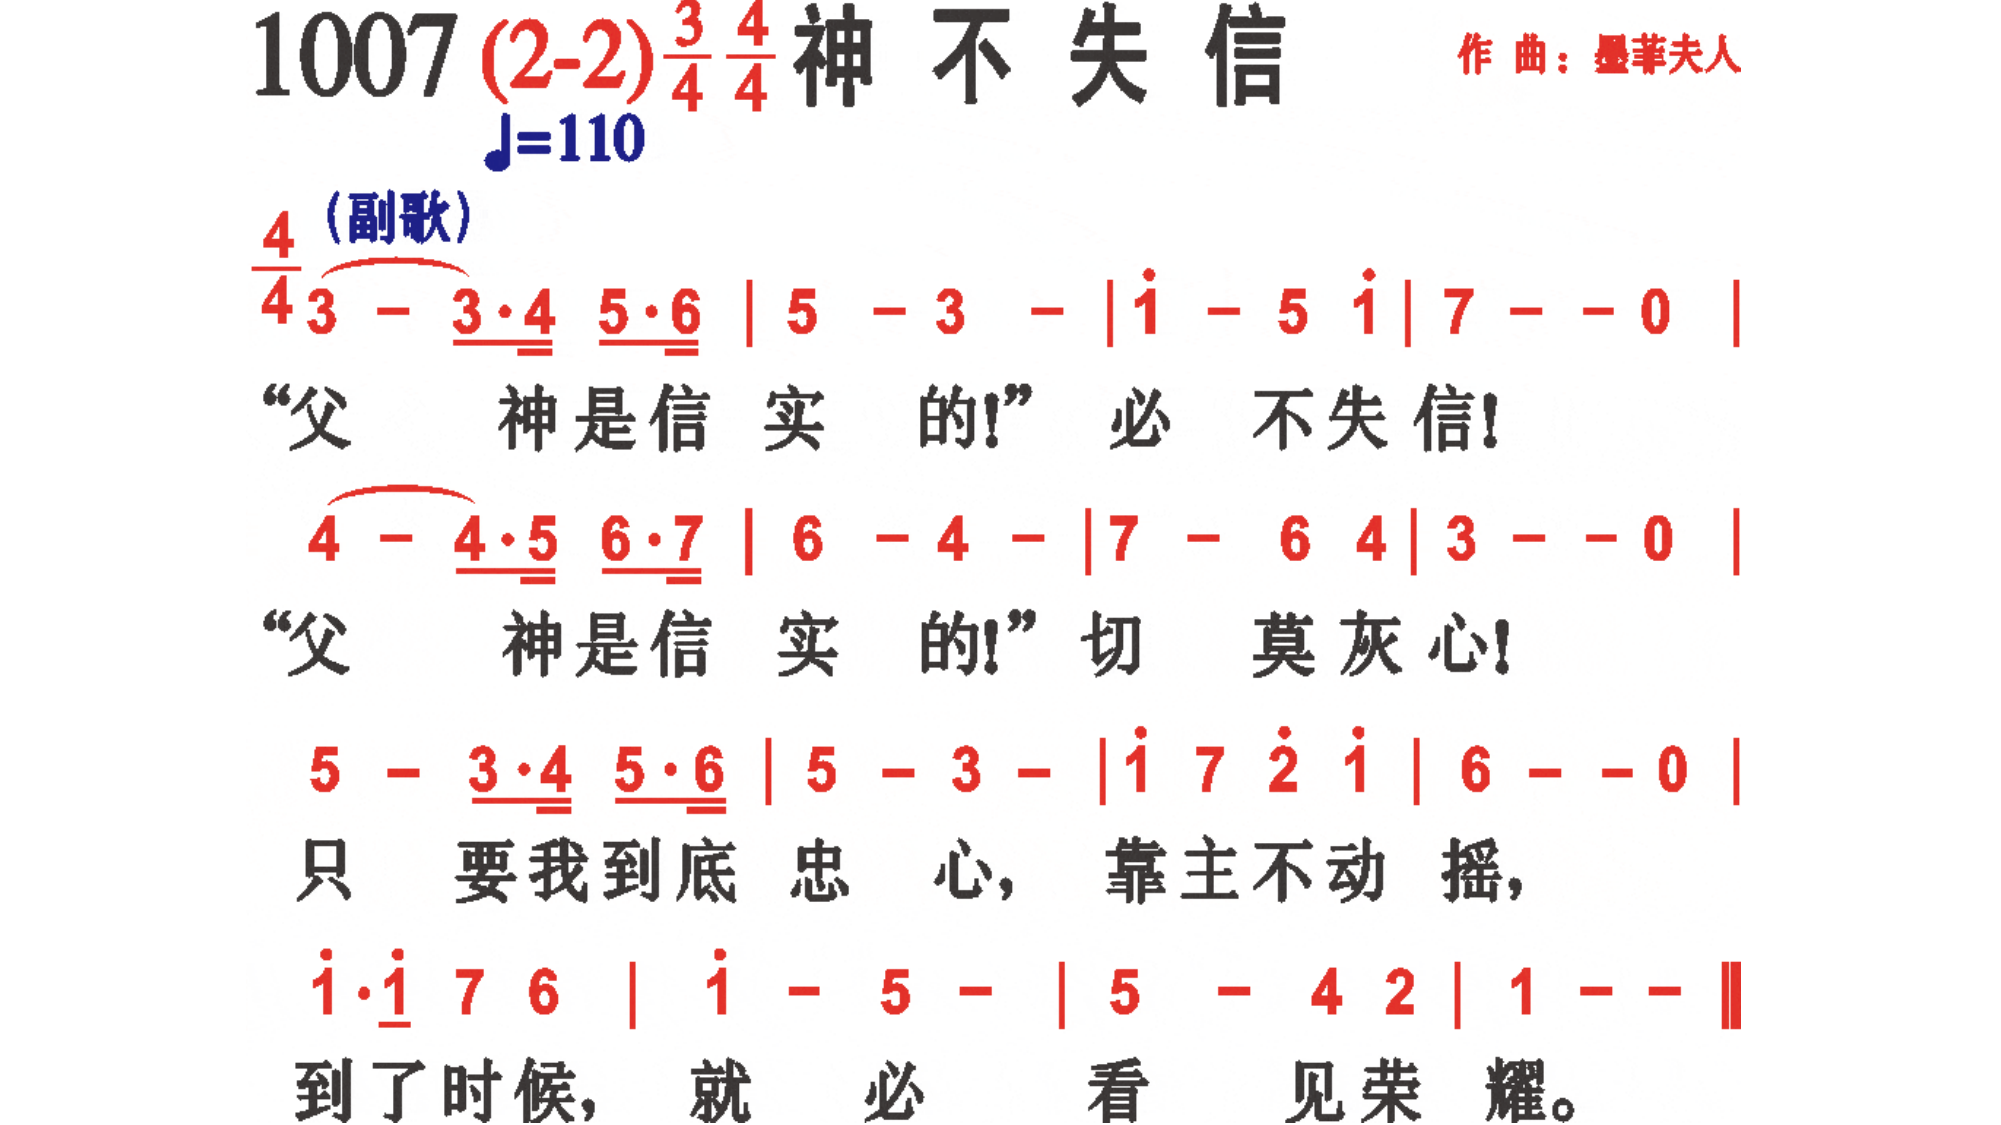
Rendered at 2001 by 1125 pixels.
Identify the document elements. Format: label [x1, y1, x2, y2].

picture [245, 0, 1741, 1123]
